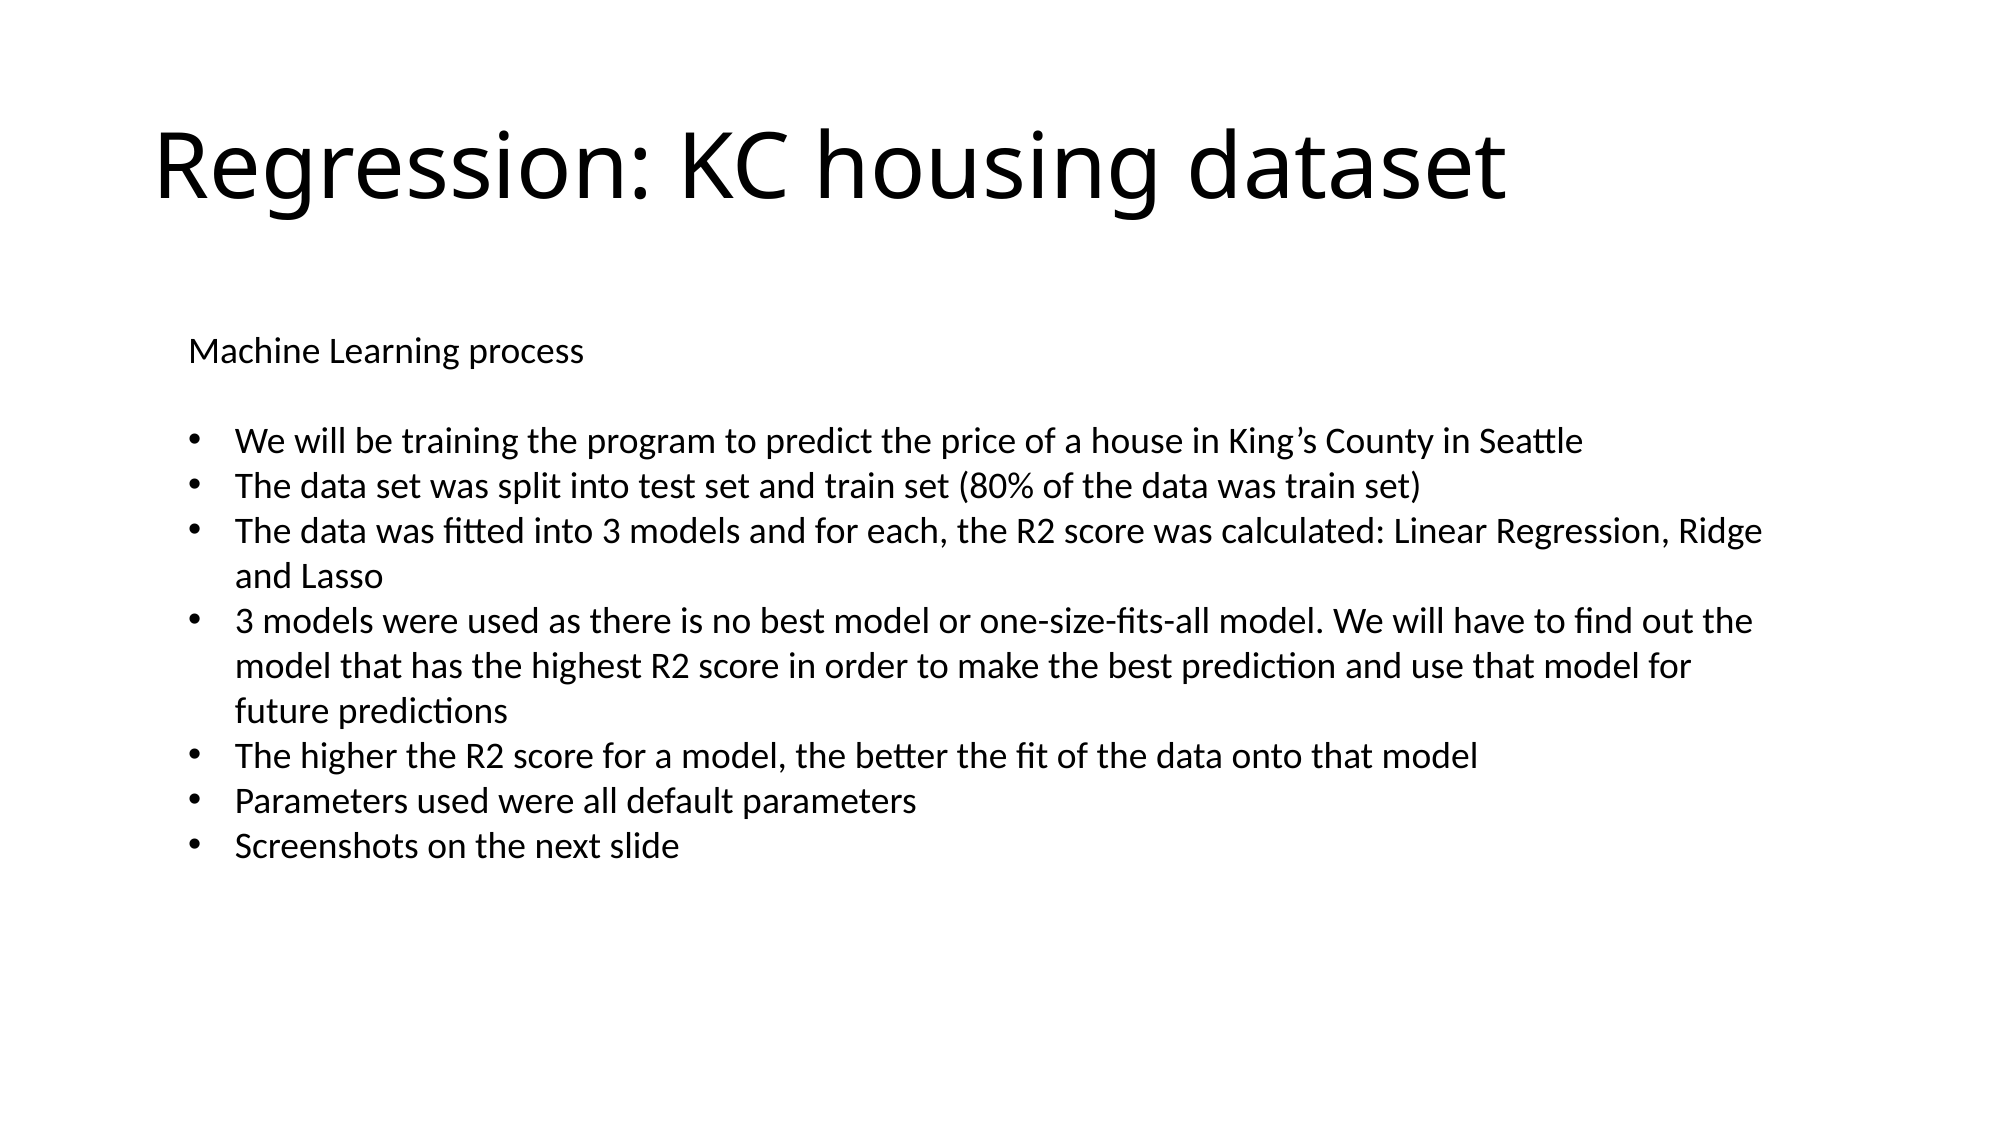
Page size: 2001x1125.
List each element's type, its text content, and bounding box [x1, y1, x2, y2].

title Regression: KC housing dataset [137, 59, 1863, 278]
text_box Machine Learning process We will be training the program to predict the price of a house in King’s County in Seattle The data set was split into test set and train set (80% of the data was train set) The data was fitted into 3 models and for each, the R2 score was calculated: Linear Regression, Ridge and Lasso 3 models were used as there is no best model or one-size-fits-all model. We will have to find out the model that has the highest R2 score in order to make the best prediction and use that model for future predictions The higher the R2 score for a model, the better the fit of the data onto that model Parameters used were all default parameters Screenshots on the next slide [173, 318, 1799, 918]
